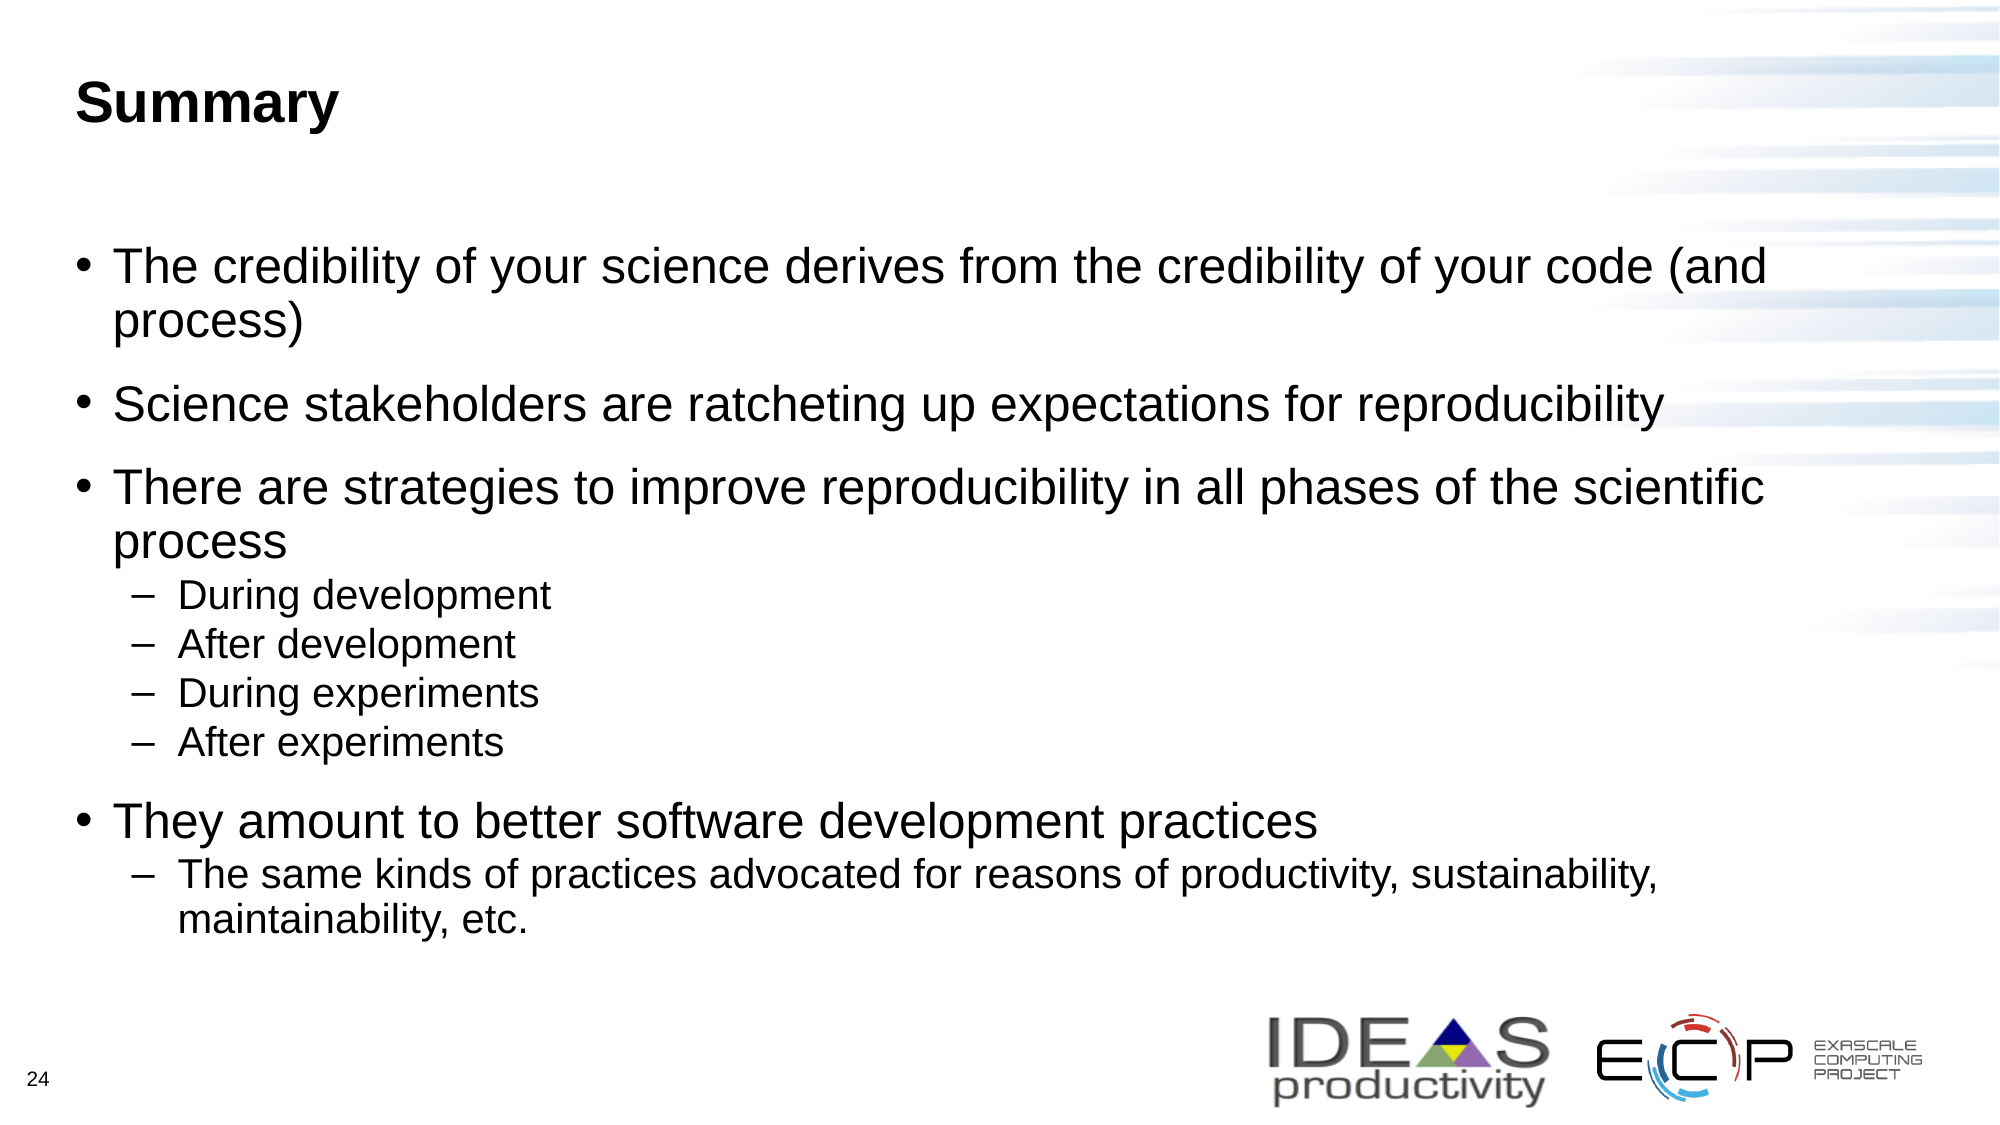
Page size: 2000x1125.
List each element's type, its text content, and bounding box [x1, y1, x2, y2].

picture [1257, 1009, 1560, 1115]
list The credibility of your science derives from the credibility of your code (and process) Science stakeholders are ratcheting up expectations for reproducibility There are strategies to improve reproducibility in all phases of the scientific process During development After development During experiments After experiments They amount to better software development practices The same kinds of practices advocated for reasons of productivity, sustainability, maintainability, etc. [59, 232, 1926, 898]
picture [1531, 0, 2000, 669]
title Summary [59, 67, 1926, 218]
picture [1597, 1014, 1922, 1102]
